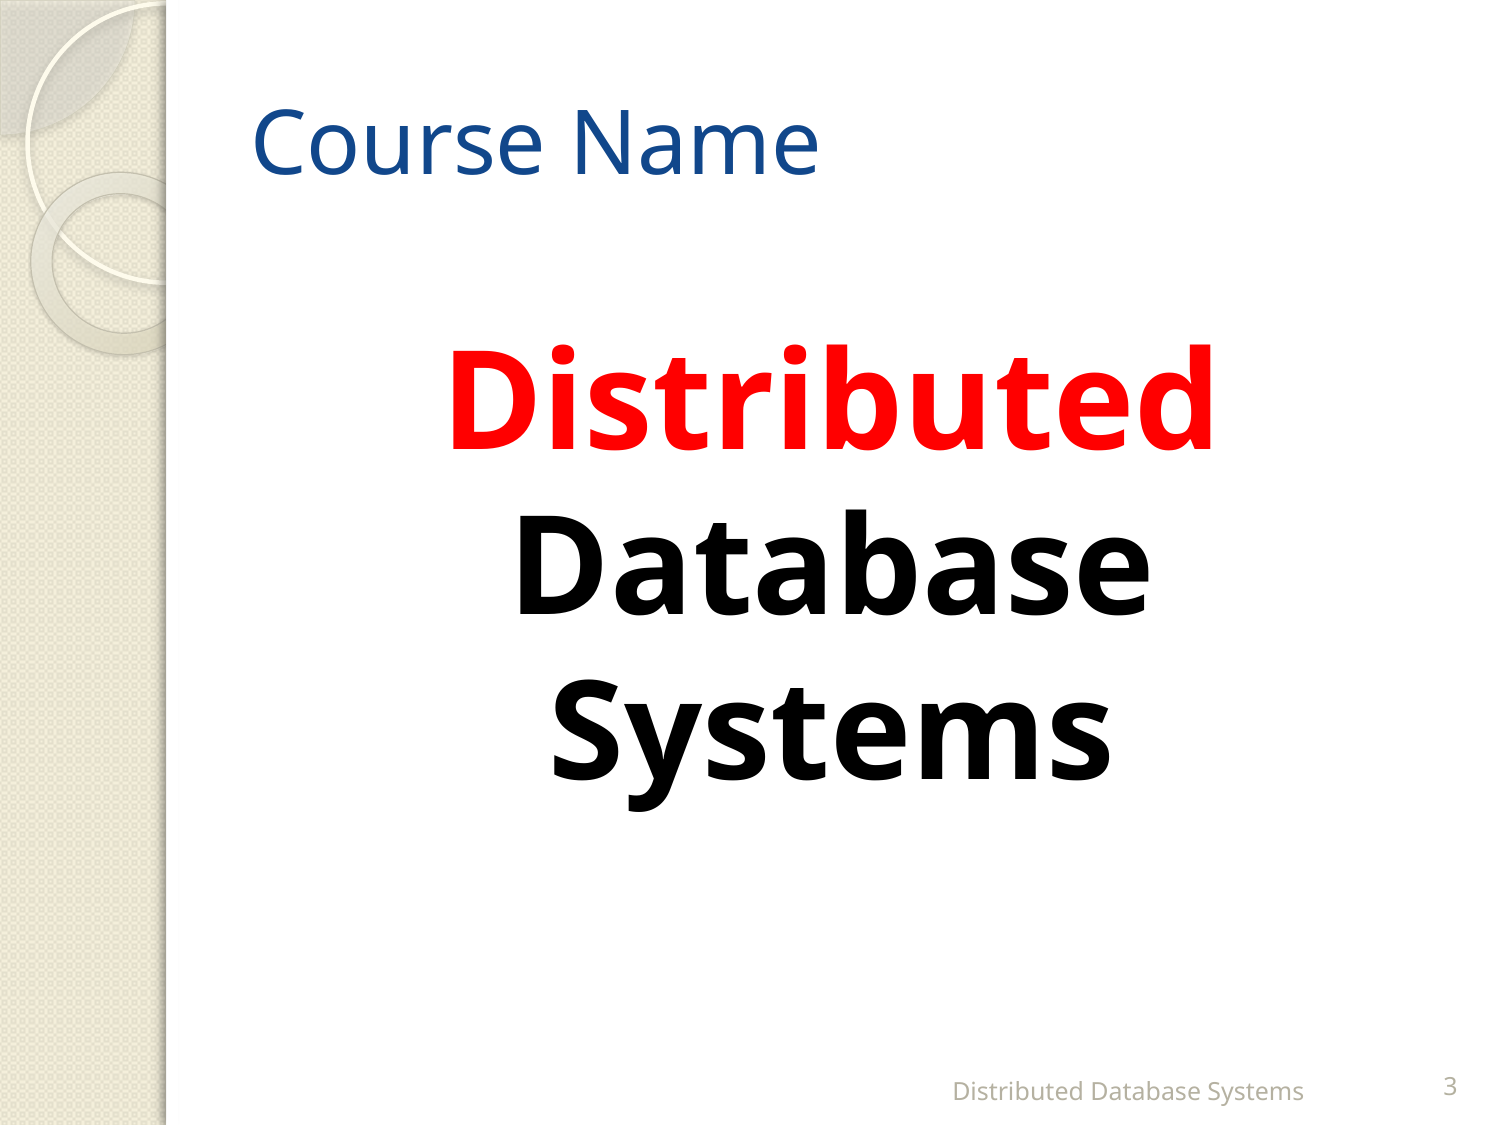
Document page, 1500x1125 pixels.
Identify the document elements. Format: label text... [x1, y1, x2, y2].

slide_number 3 [1413, 1034, 1488, 1113]
text_box Distributed Database Systems [163, 304, 1500, 980]
title Course Name [235, 45, 1466, 233]
footer Distributed Database Systems [937, 1034, 1413, 1113]
